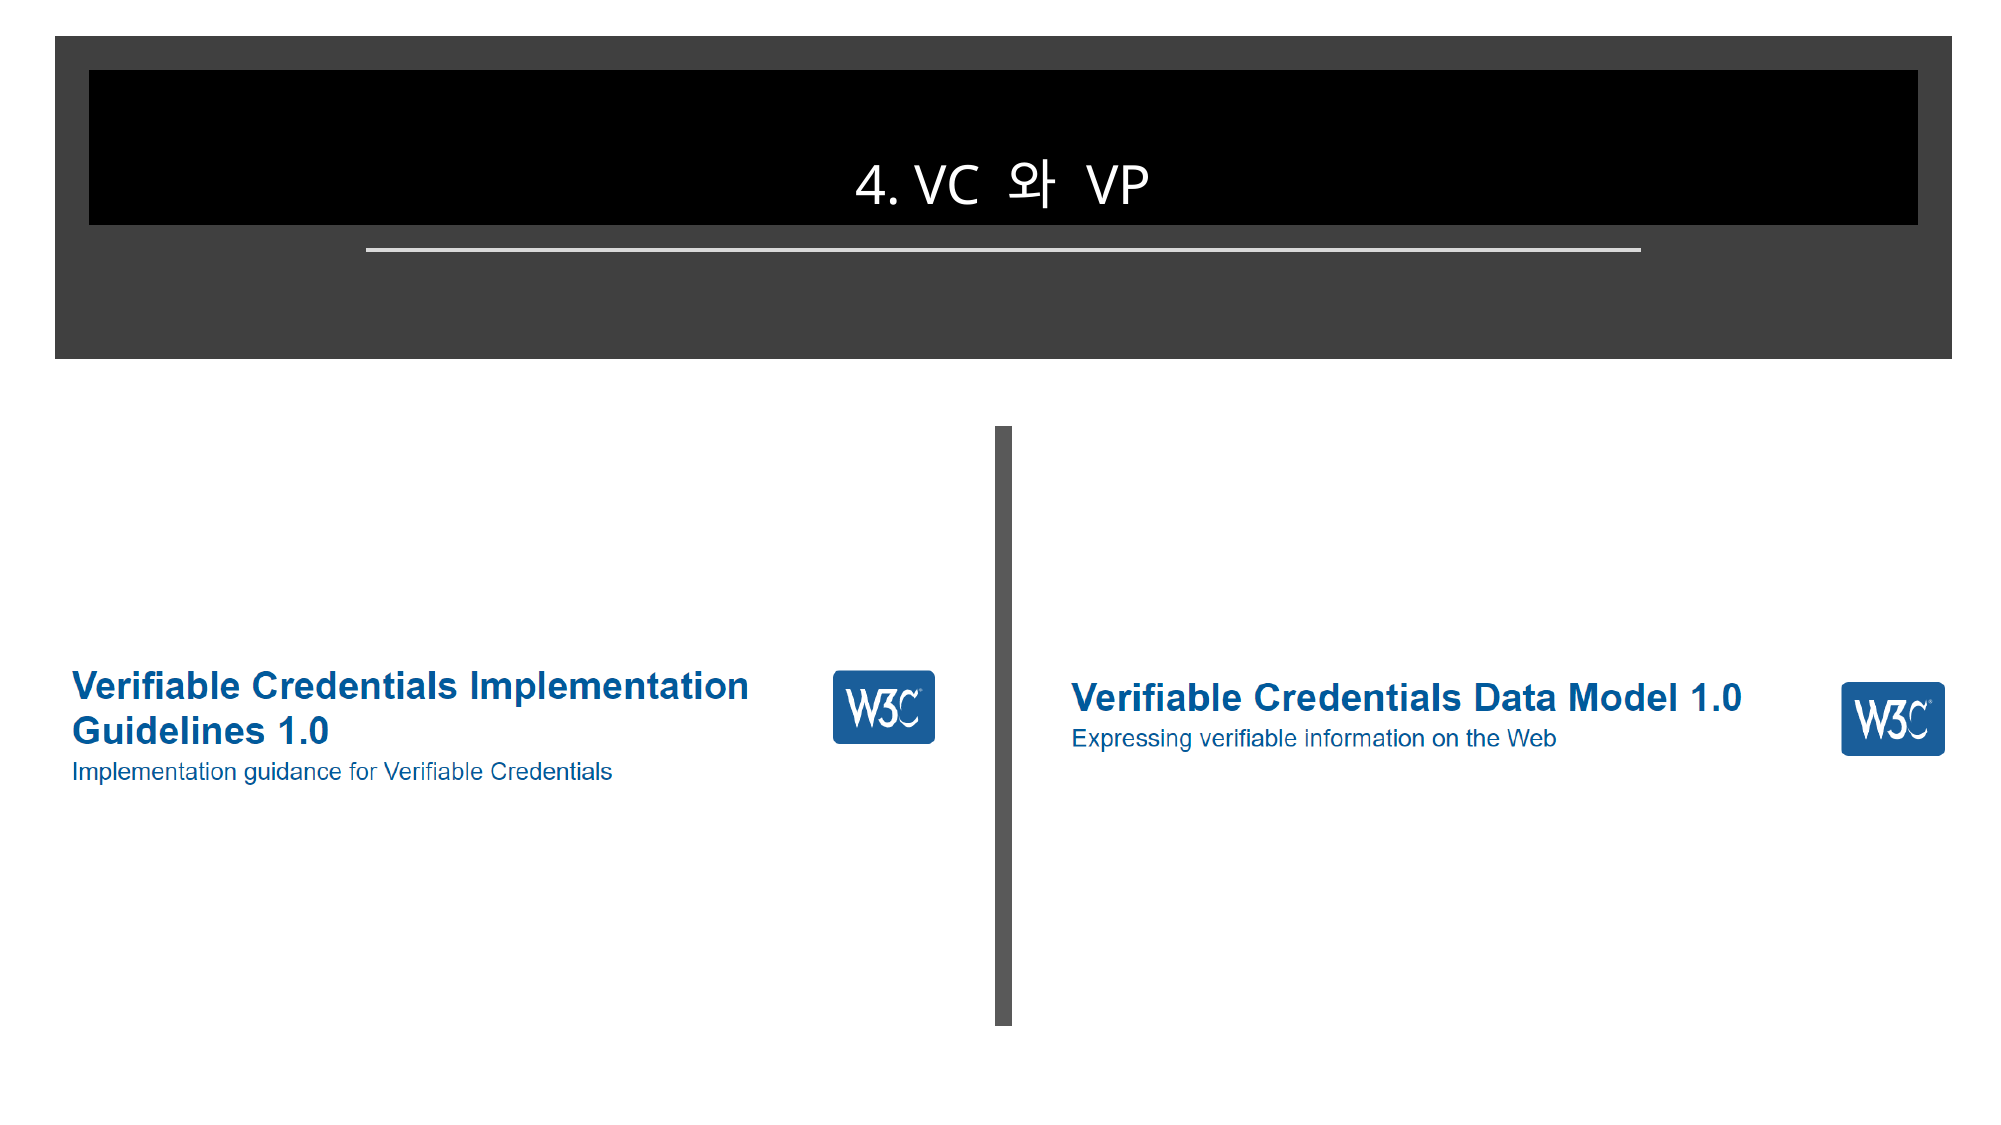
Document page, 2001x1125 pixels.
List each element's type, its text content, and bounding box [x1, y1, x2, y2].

text_box 4. VC 와 VP [89, 70, 1918, 225]
picture [1057, 671, 1953, 781]
picture [54, 658, 950, 794]
text_box [64, 45, 1942, 350]
